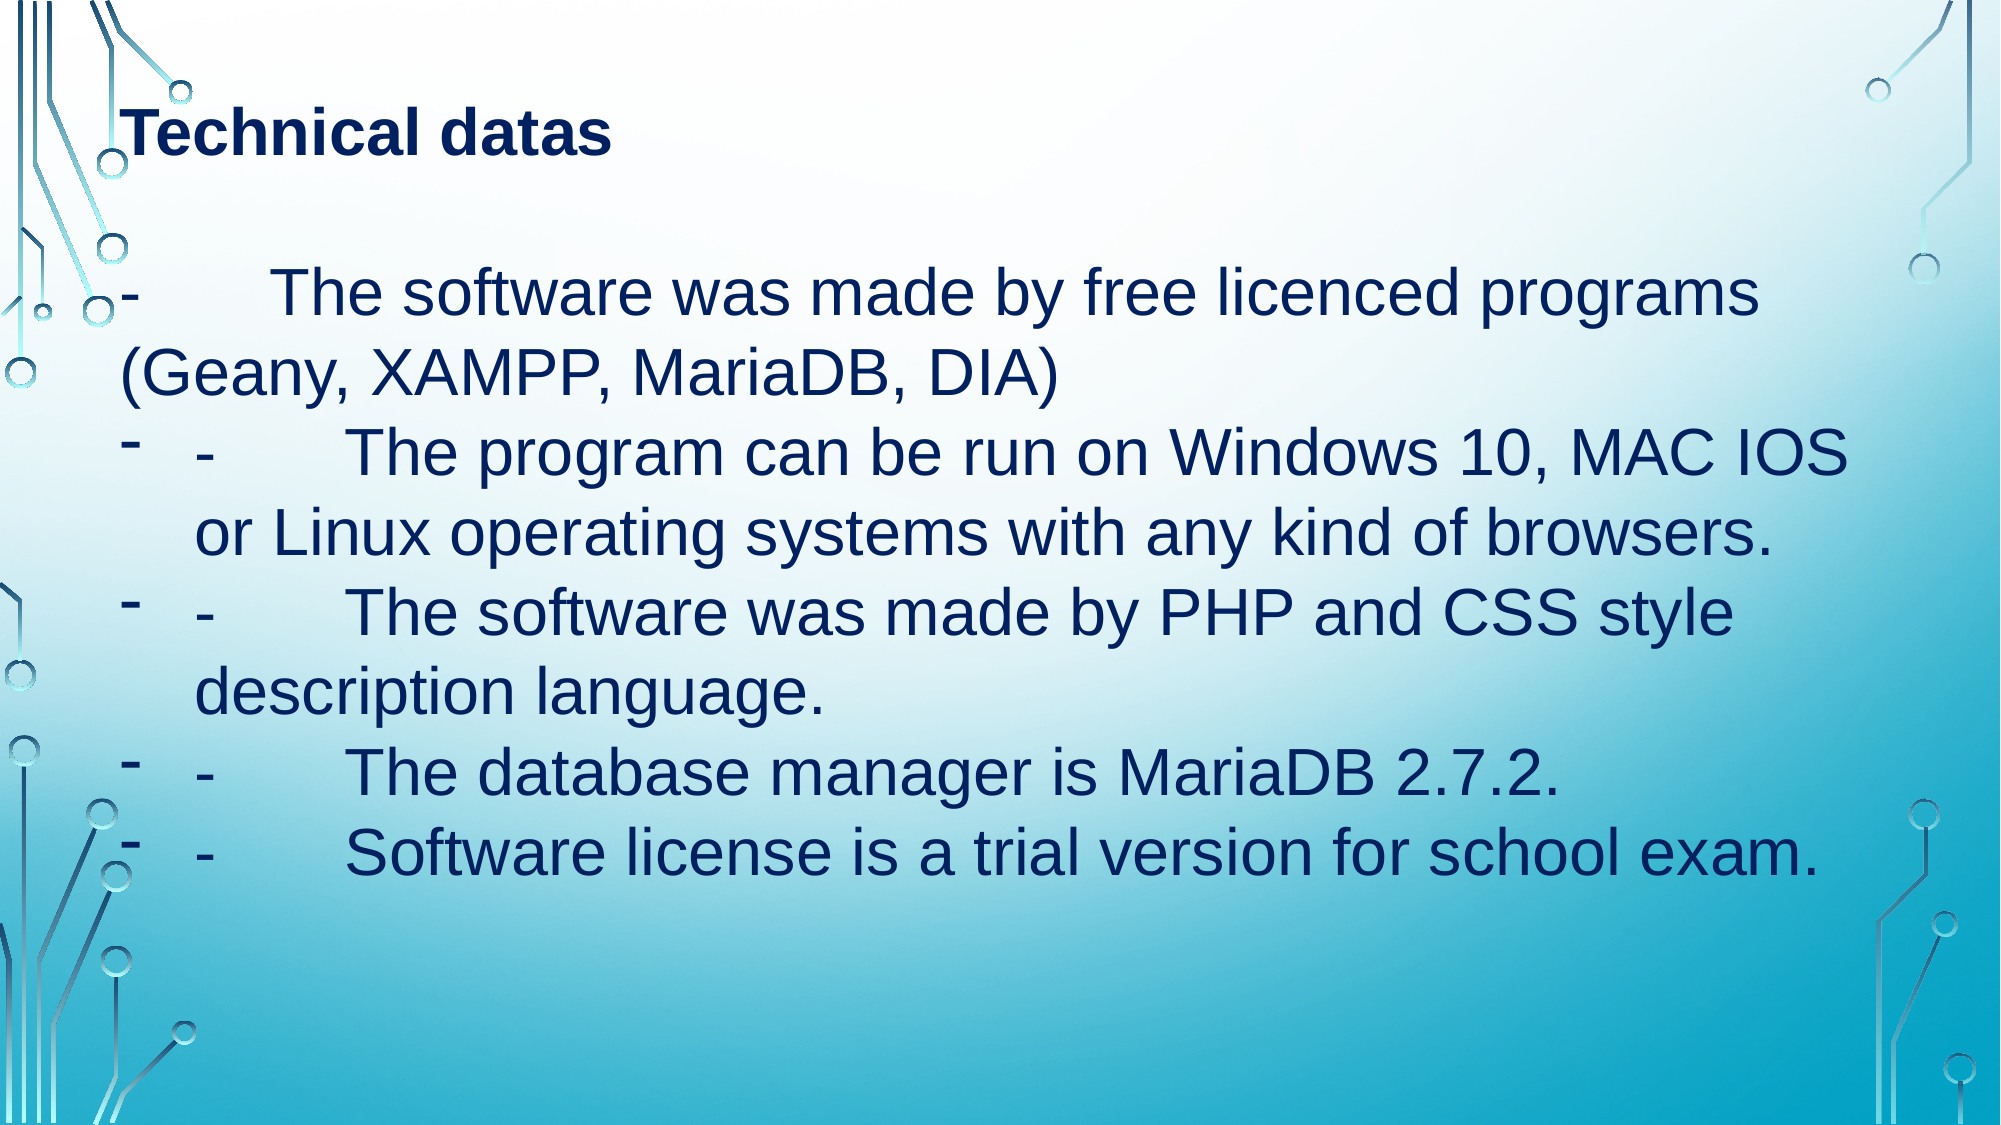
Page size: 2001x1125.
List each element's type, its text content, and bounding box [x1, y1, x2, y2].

text_box Technical datas - The software was made by free licenced programs (Geany, XAMPP, MariaDB, DIA) - The program can be run on Windows 10, MAC IOS or Linux operating systems with any kind of browsers. - The software was made by PHP and CSS style description language. - The database manager is MariaDB 2.7.2. - Software license is a trial version for school exam. [104, 81, 1896, 896]
